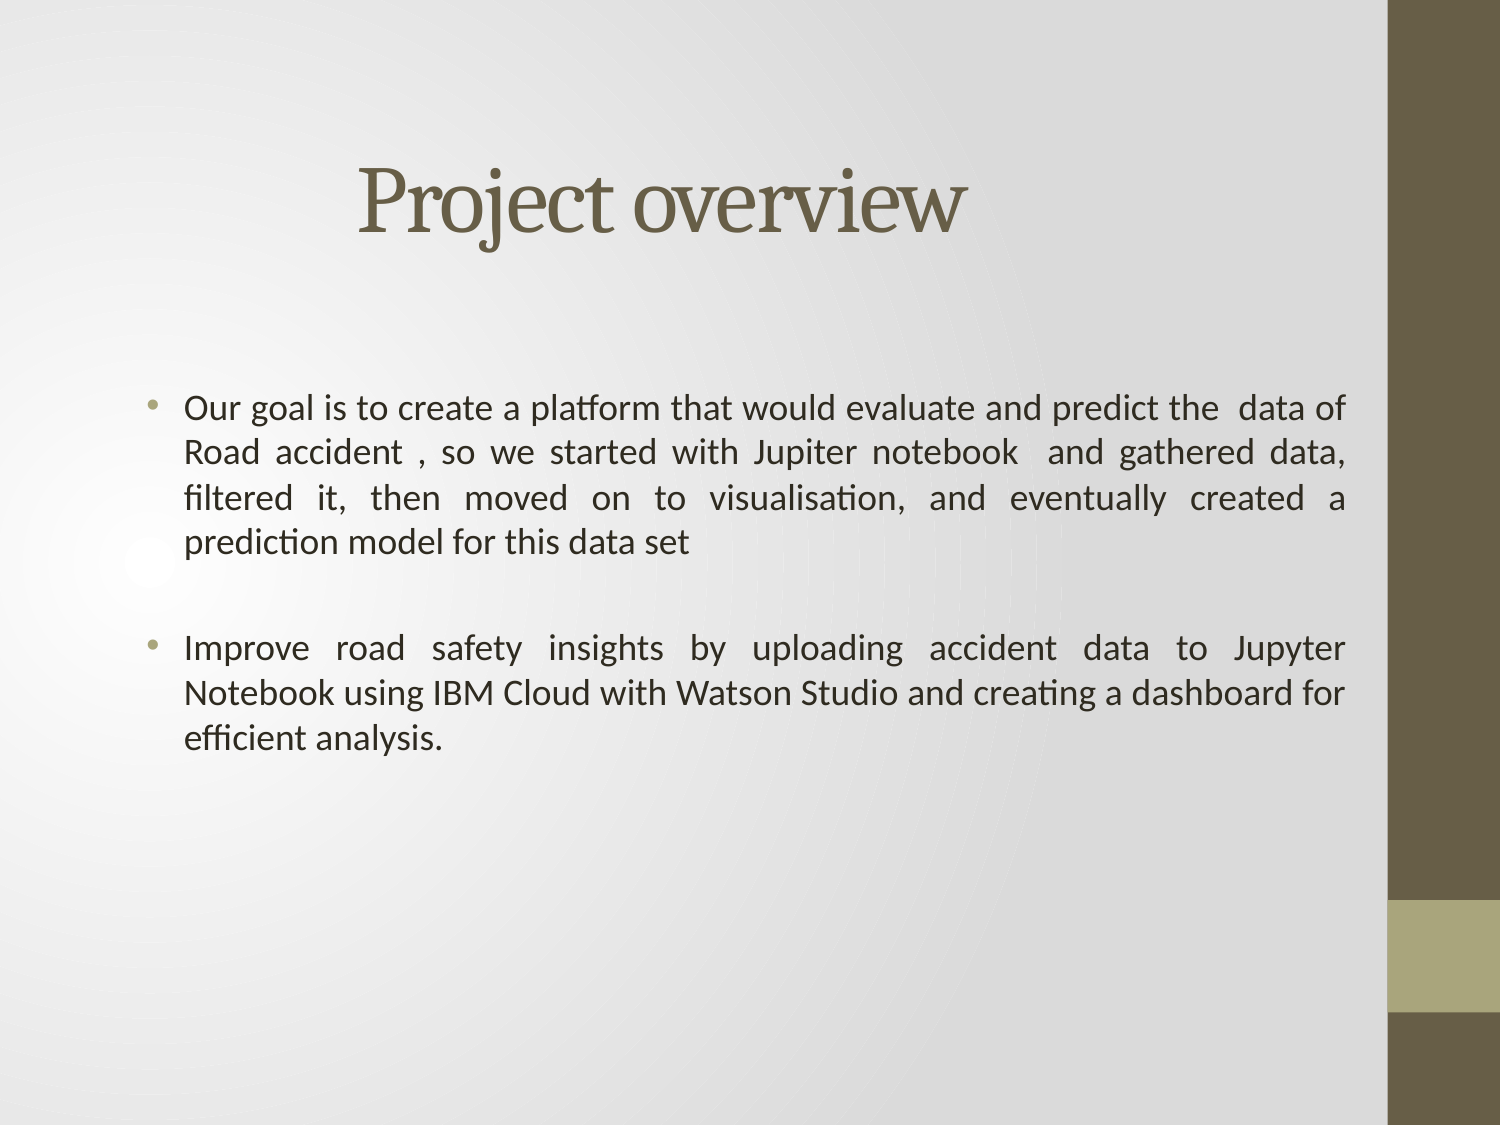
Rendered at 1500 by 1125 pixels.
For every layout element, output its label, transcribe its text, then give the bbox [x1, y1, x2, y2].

list Our goal is to create a platform that would evaluate and predict the data of Road accident , so we started with Jupiter notebook and gathered data, filtered it, then moved on to visualisation, and eventually created a prediction model for this data set Improve road safety insights by uploading accident data to Jupyter Notebook using IBM Cloud with Watson Studio and creating a dashboard for efficient analysis. [112, 375, 1363, 1125]
title Project overview [37, 99, 1288, 288]
